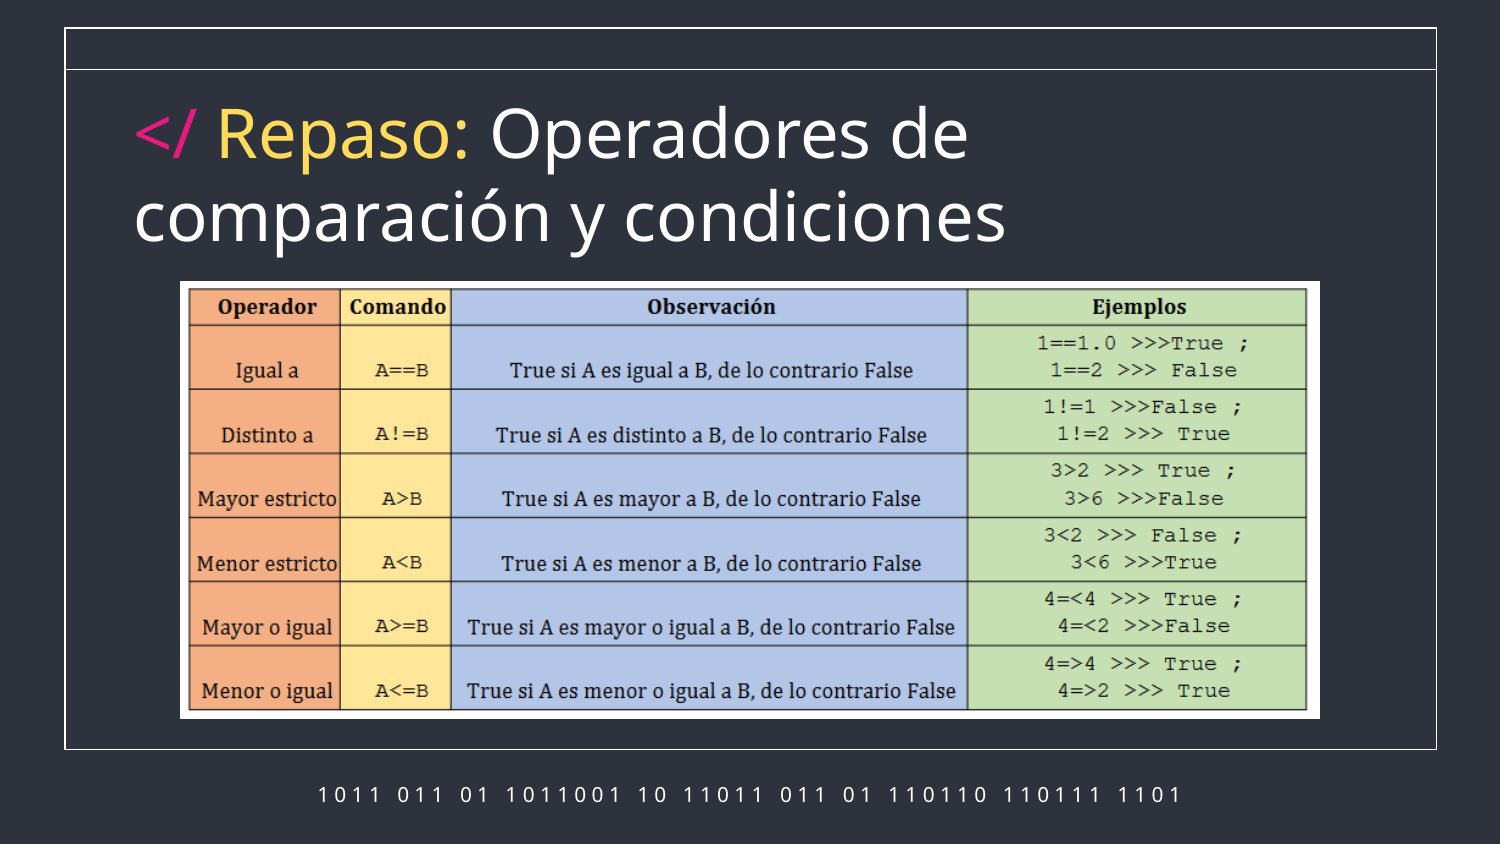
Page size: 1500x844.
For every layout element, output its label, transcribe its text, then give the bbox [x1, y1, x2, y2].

title </ Repaso: Operadores de comparación y condiciones [118, 75, 1382, 170]
picture [179, 281, 1321, 719]
